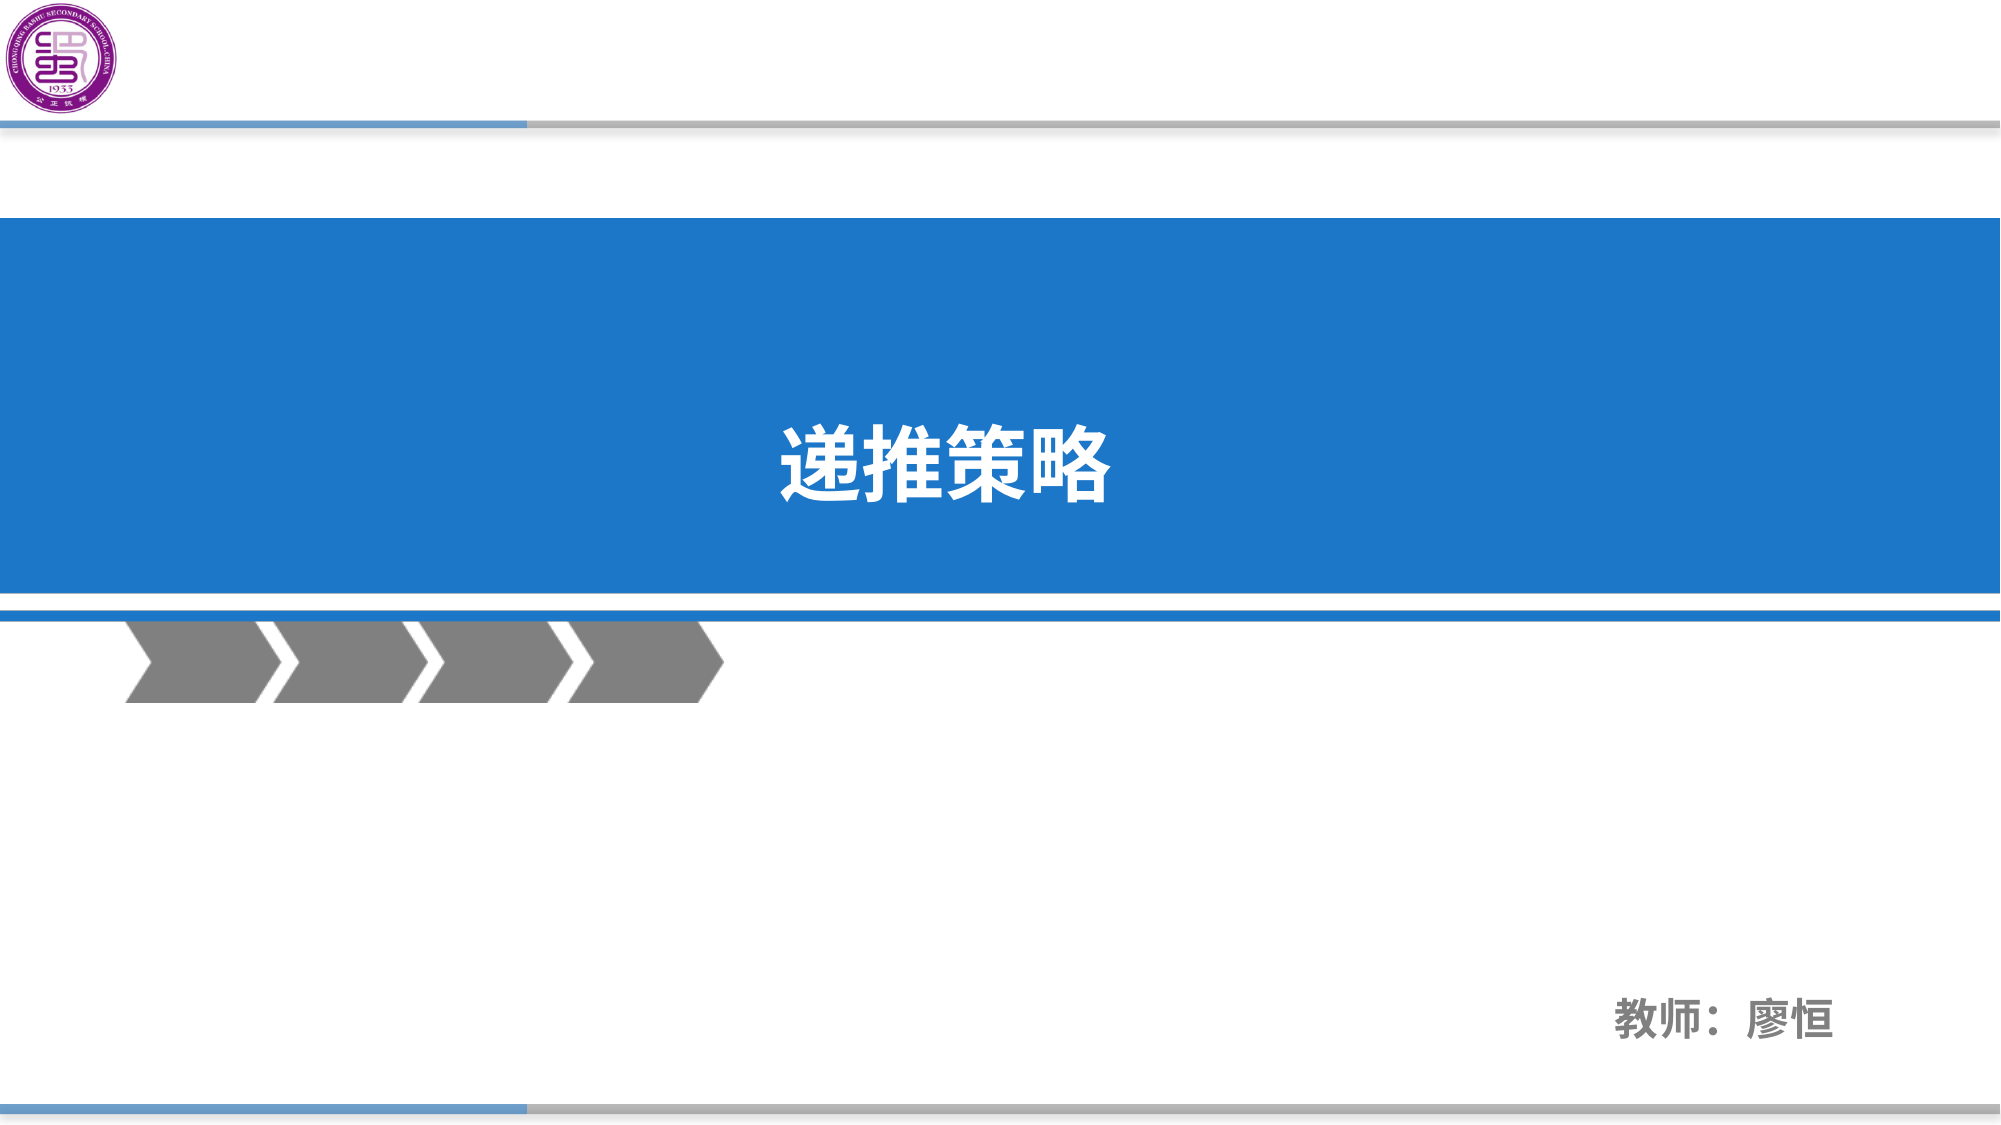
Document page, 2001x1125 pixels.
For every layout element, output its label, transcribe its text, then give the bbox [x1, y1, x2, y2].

picture [0, 218, 2000, 703]
text_box 教师：廖恒 [1599, 983, 2000, 1125]
picture [0, 0, 123, 120]
text_box 递推策略 [546, 356, 1344, 668]
